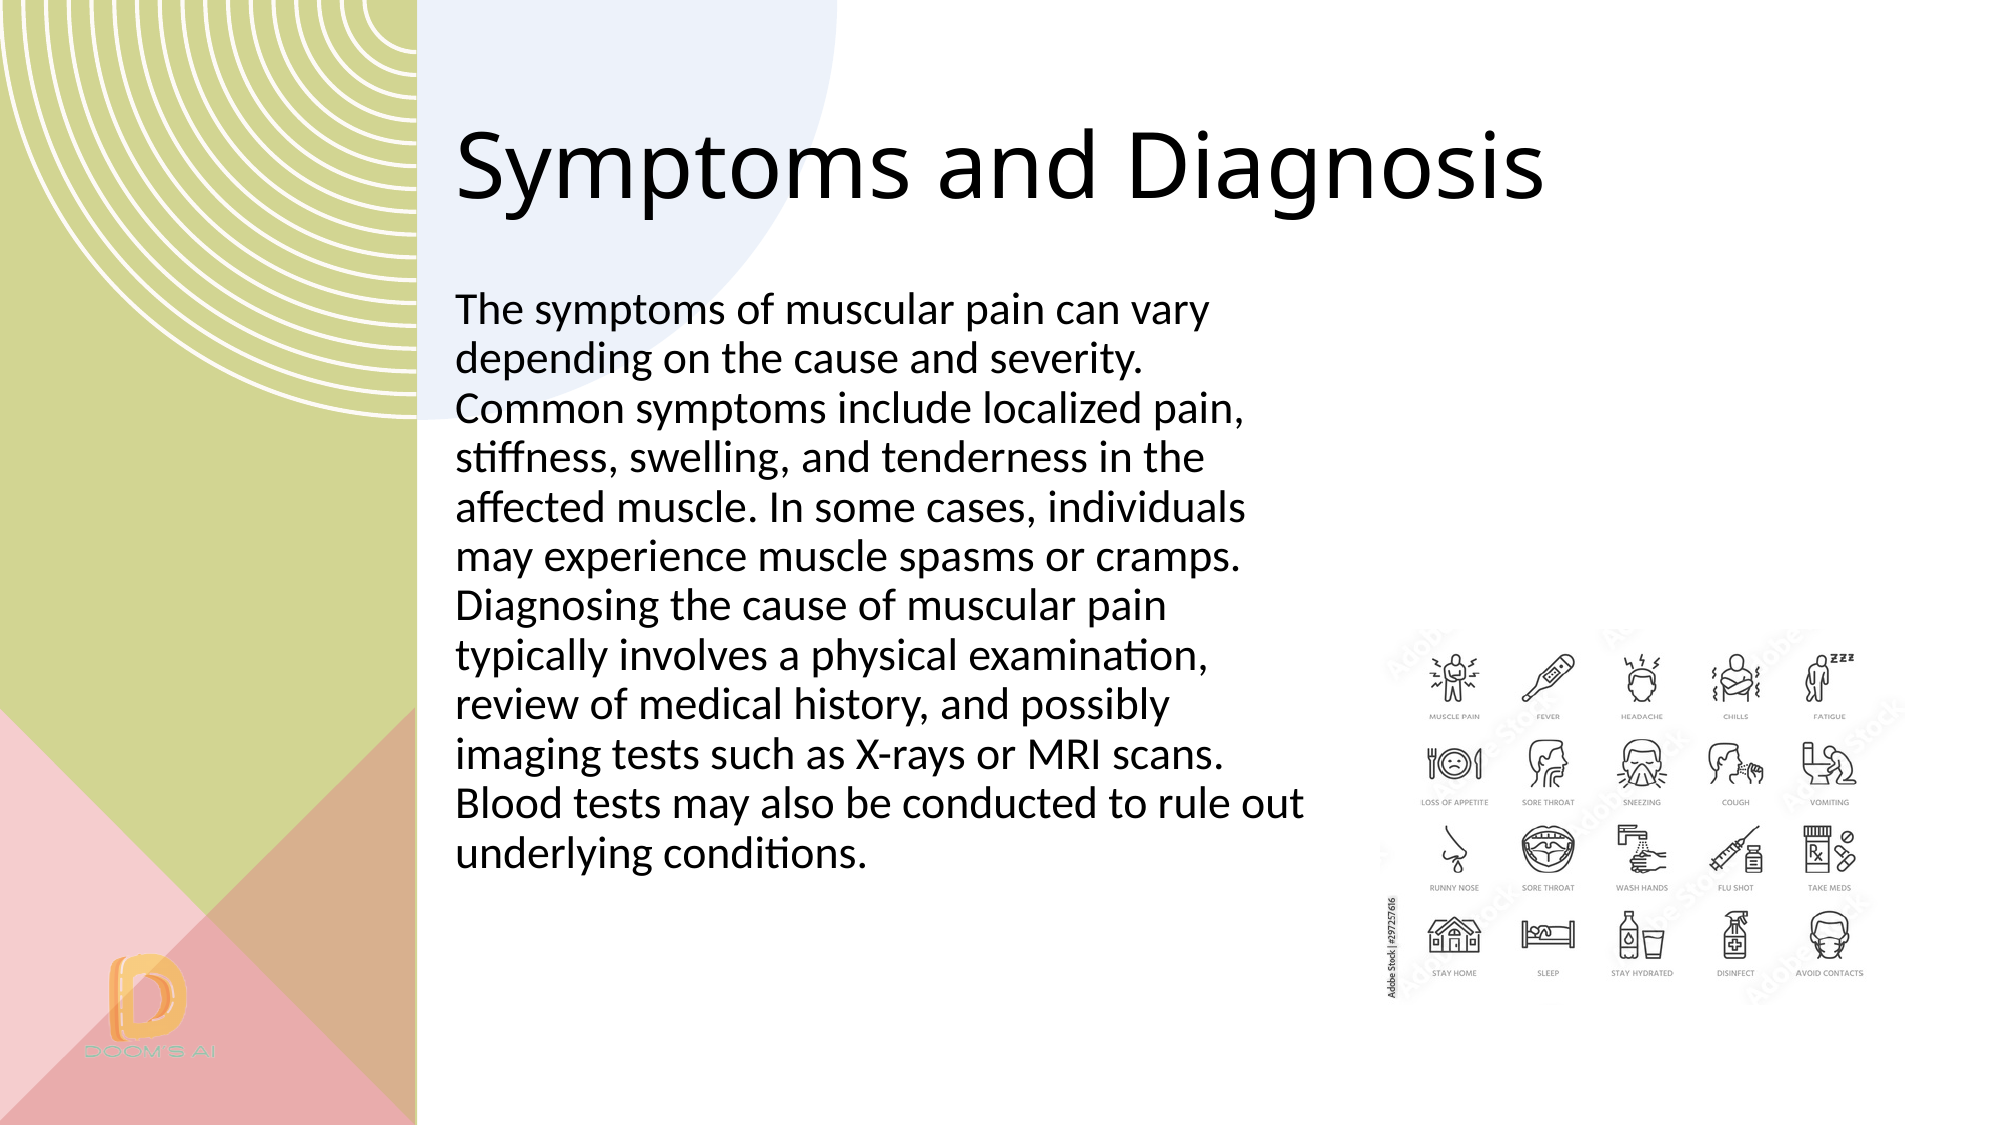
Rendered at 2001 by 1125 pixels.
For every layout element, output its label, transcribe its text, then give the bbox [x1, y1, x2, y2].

list The symptoms of muscular pain can vary depending on the cause and severity. Common symptoms include localized pain, stiffness, swelling, and tenderness in the affected muscle. In some cases, individuals may experience muscle spasms or cramps. Diagnosing the cause of muscular pain typically involves a physical examination, review of medical history, and possibly imaging tests such as X-rays or MRI scans. Blood tests may also be conducted to rule out underlying conditions. [440, 277, 1338, 951]
title Symptoms and Diagnosis [440, 59, 1863, 278]
picture [1379, 629, 1905, 1005]
picture [74, 944, 225, 1063]
